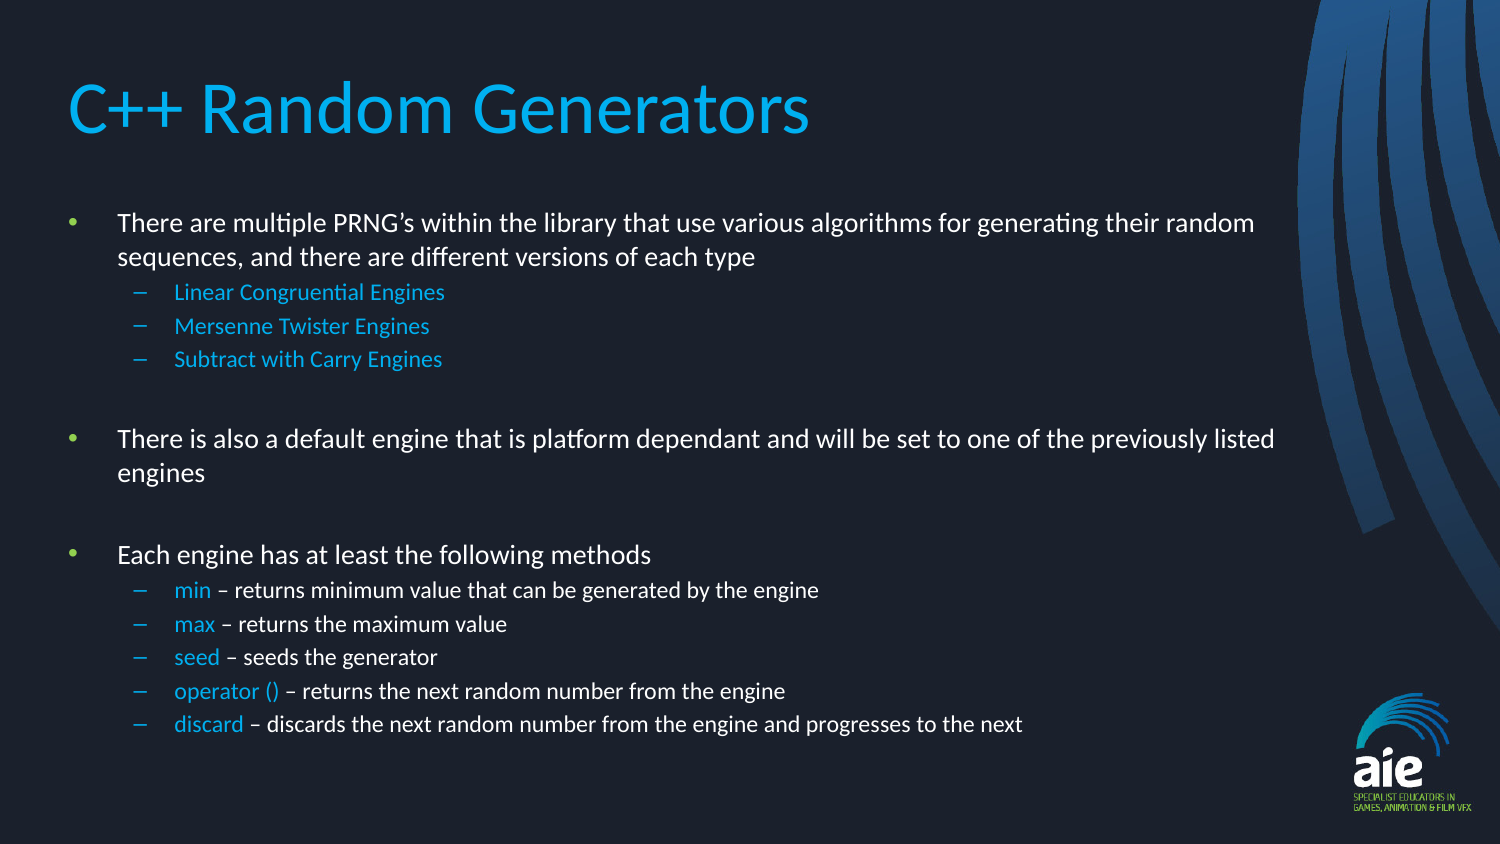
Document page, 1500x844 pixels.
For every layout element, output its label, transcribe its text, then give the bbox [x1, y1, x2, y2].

picture [0, 0, 1500, 844]
list There are multiple PRNG’s within the library that use various algorithms for generating their random sequences, and there are different versions of each type Linear Congruential Engines Mersenne Twister Engines Subtract with Carry Engines There is also a default engine that is platform dependant and will be set to one of the previously listed engines Each engine has at least the following methods min – returns minimum value that can be generated by the engine max – returns the maximum value seed – seeds the generator operator () – returns the next random number from the engine discard – discards the next random number from the engine and progresses to the next [53, 197, 1329, 753]
title C++ Random Generators [53, 33, 1425, 175]
